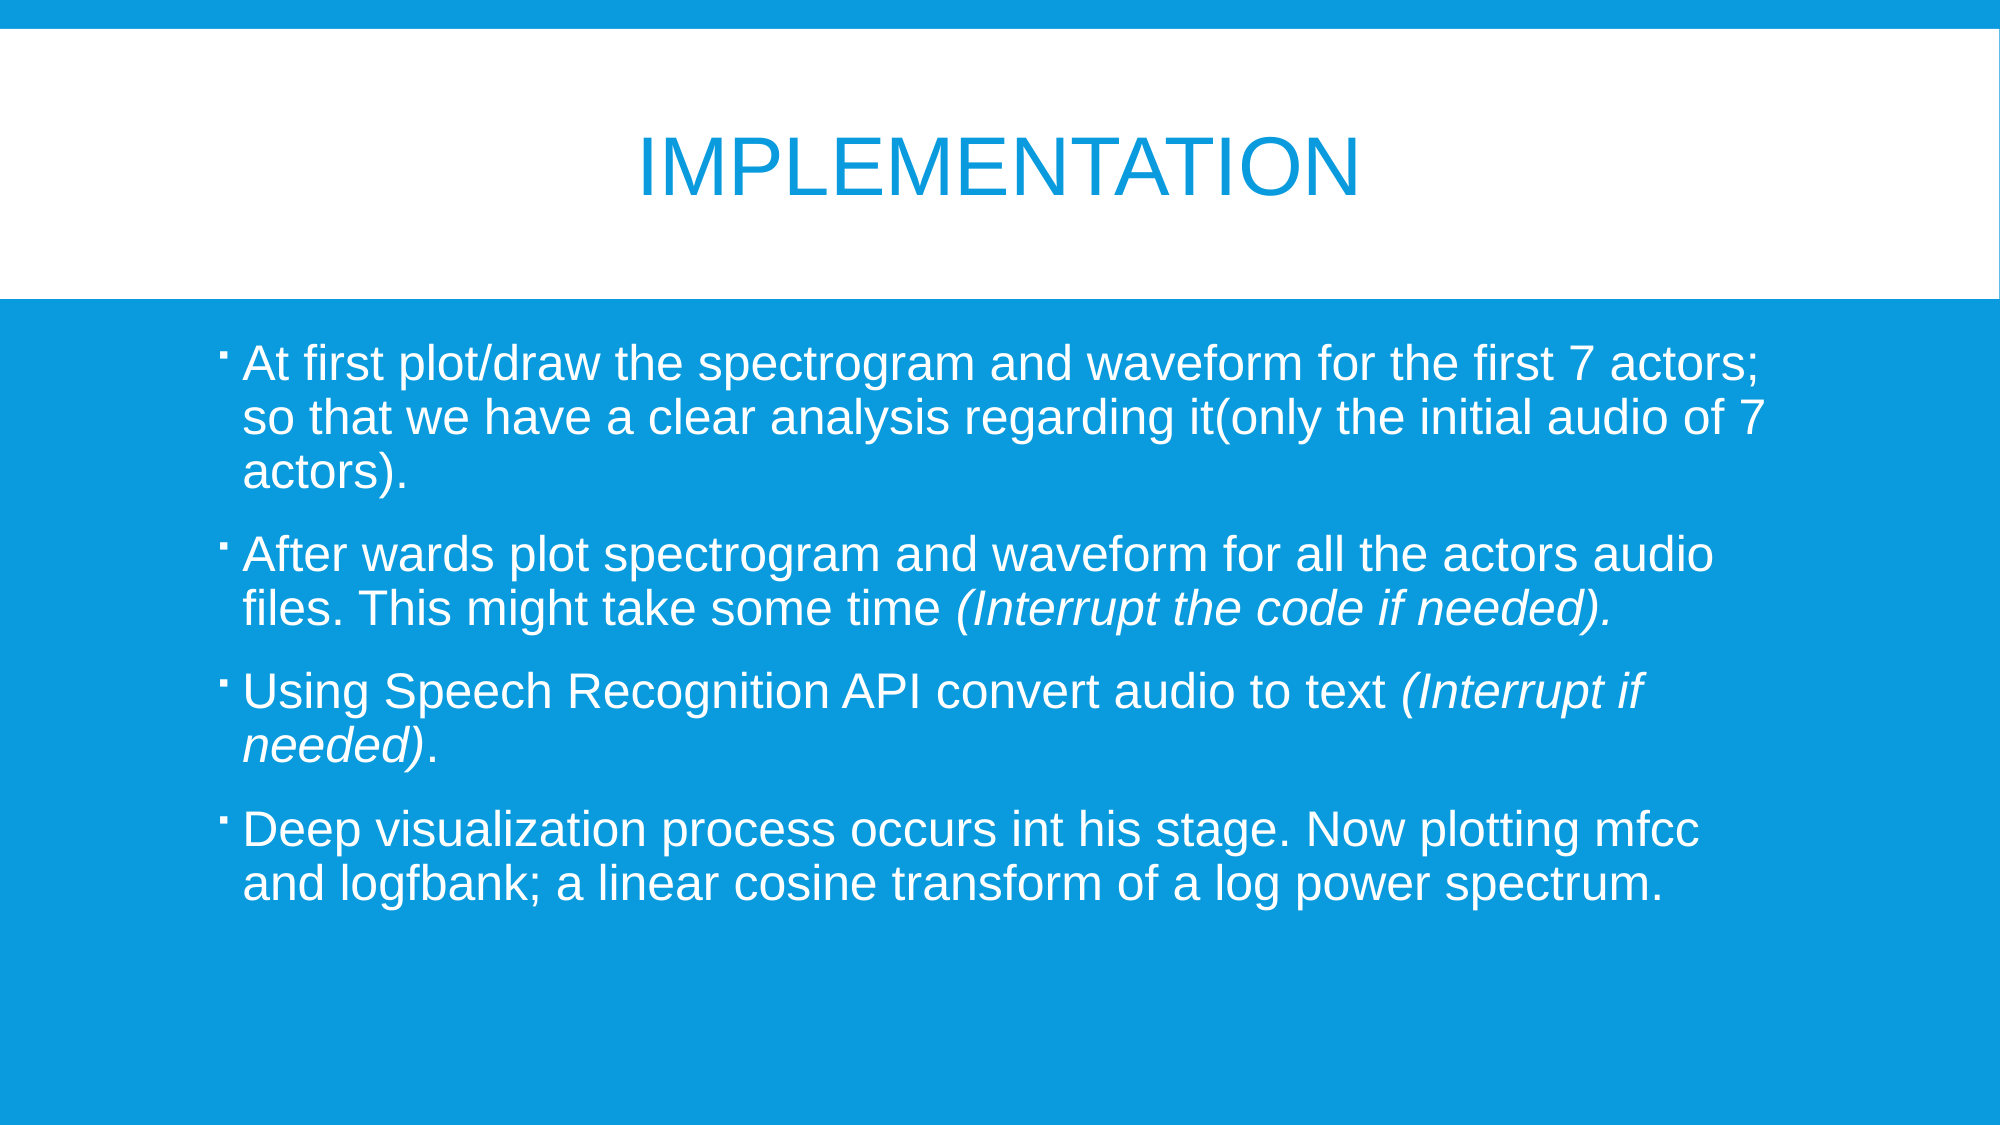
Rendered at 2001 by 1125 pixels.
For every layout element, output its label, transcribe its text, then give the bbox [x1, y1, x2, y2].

list At first plot/draw the spectrogram and waveform for the first 7 actors; so that we have a clear analysis regarding it(only the initial audio of 7 actors). After wards plot spectrogram and waveform for all the actors audio files. This might take some time (Interrupt the code if needed). Using Speech Recognition API convert audio to text (Interrupt if needed). Deep visualization process occurs int his stage. Now plotting mfcc and logfbank; a linear cosine transform of a log power spectrum. [197, 329, 1803, 1020]
title IMPLEMENTATION [197, 46, 1803, 295]
